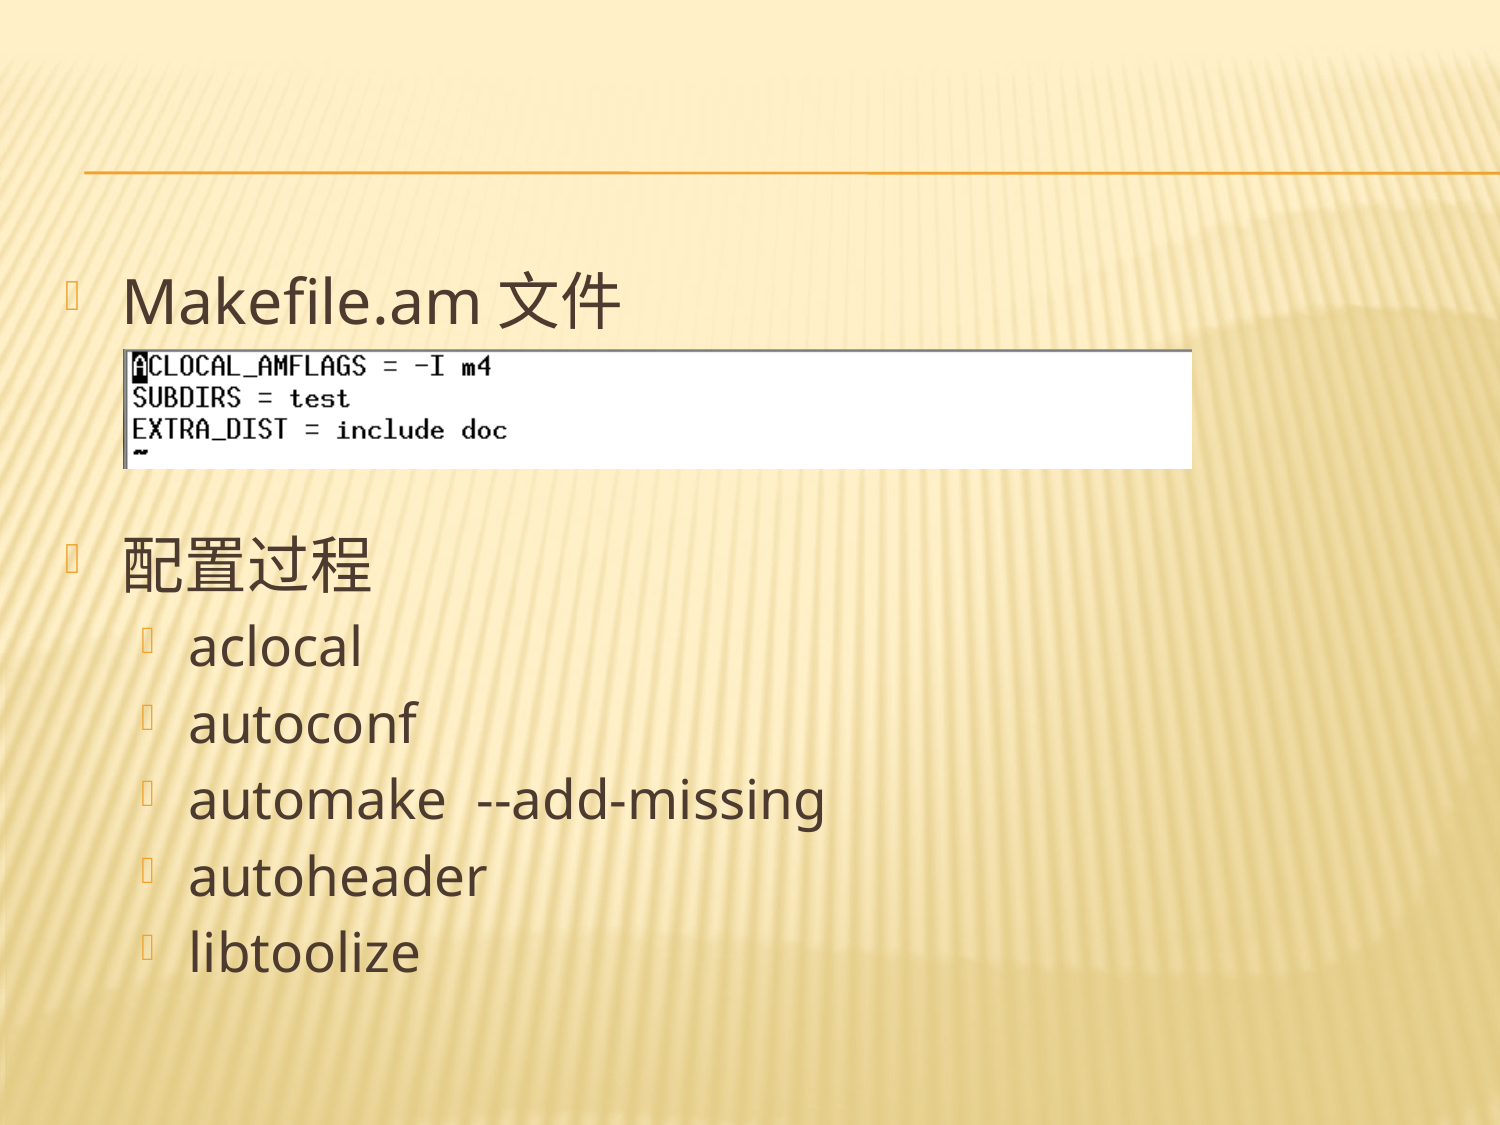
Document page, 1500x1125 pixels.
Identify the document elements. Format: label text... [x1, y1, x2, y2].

picture [123, 349, 1192, 469]
list Makefile.am文件 配置过程 aclocal autoconf automake --add-missing autoheader libtoolize [50, 254, 1475, 998]
